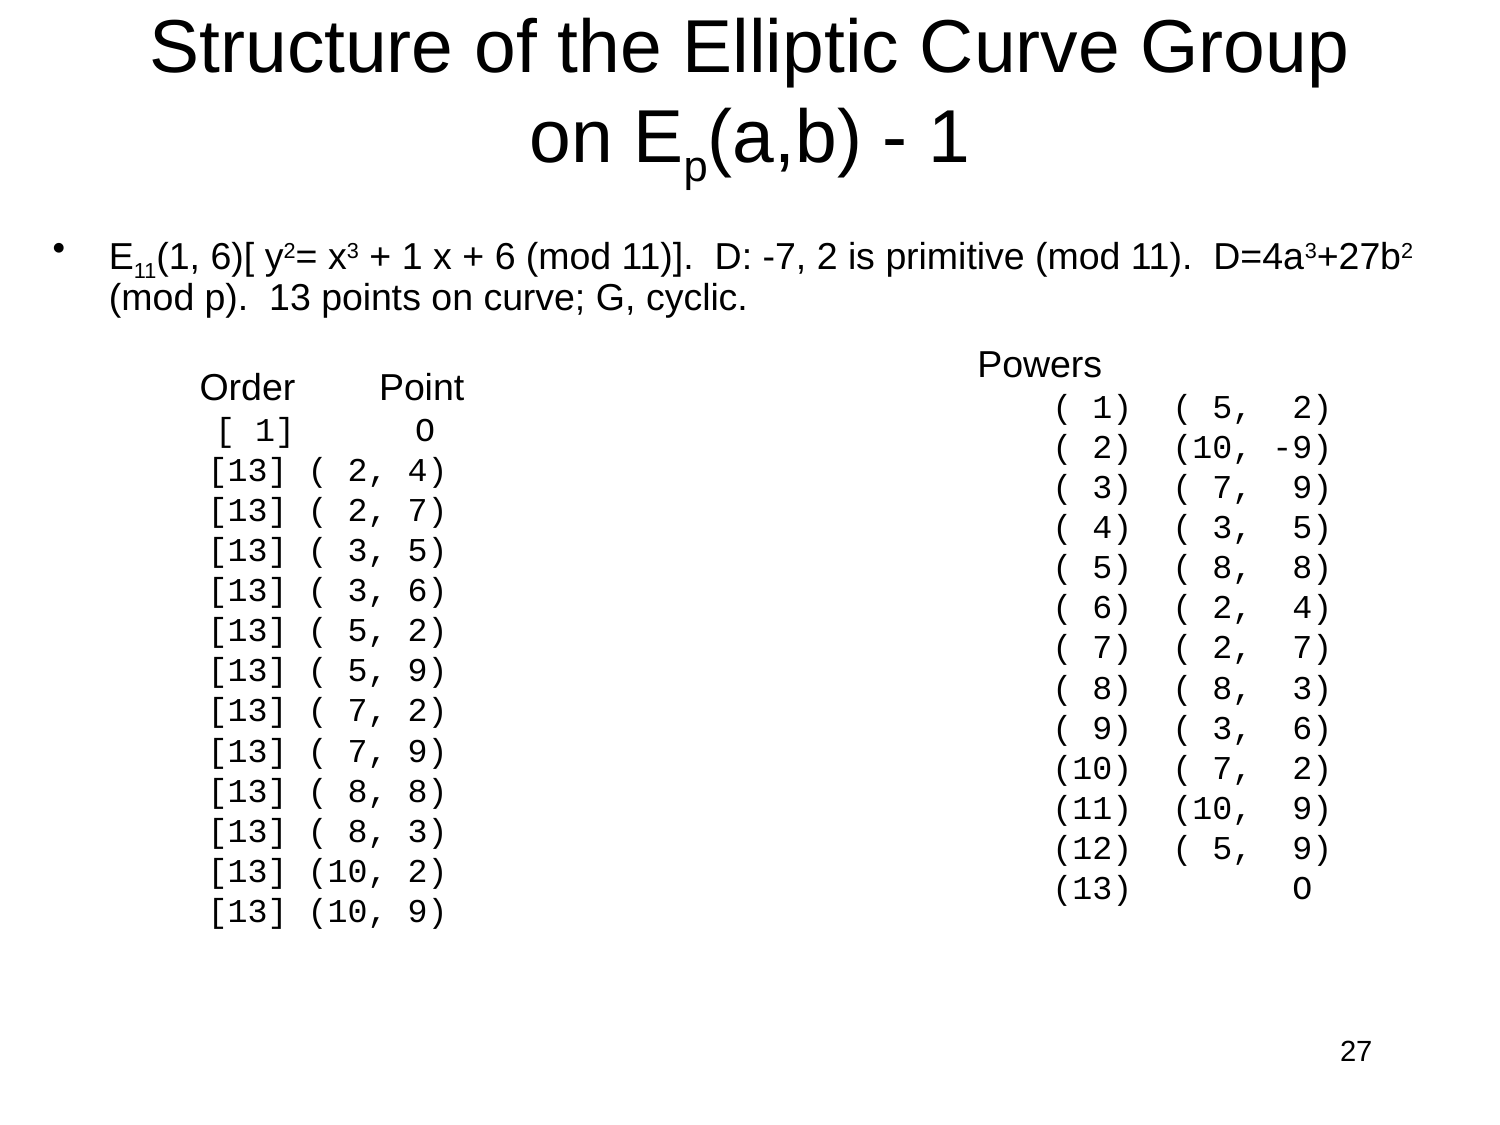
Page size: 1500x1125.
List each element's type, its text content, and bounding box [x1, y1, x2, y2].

text_box Powers ( 1) ( 5, 2) ( 2) (10, -9) ( 3) ( 7, 9) ( 4) ( 3, 5) ( 5) ( 8, 8) ( 6) ( 2, 4) ( 7) ( 2, 7) ( 8) ( 8, 3) ( 9) ( 3, 6) (10) ( 7, 2) (11) (10, 9) (12) ( 5, 9) (13) O [962, 337, 1388, 963]
title Structure of the Elliptic Curve Group on Ep(a,b) - 1 [112, 12, 1388, 176]
slide_number 27 [1074, 1026, 1388, 1101]
list E11(1, 6)[ y2= x3 + 1 x + 6 (mod 11)]. D: -7, 2 is primitive (mod 11). D=4a3+27b2 (mod p). 13 points on curve; G, cyclic. Order Point [ 1] O [13] ( 2, 4) [13] ( 2, 7) [13] ( 3, 5) [13] ( 3, 6) [13] ( 5, 2) [13] ( 5, 9) [13] ( 7, 2) [13] ( 7, 9) [13] ( 8, 8) [13] ( 8, 3) [13] (10, 2) [13] (10, 9) [37, 224, 1463, 1026]
